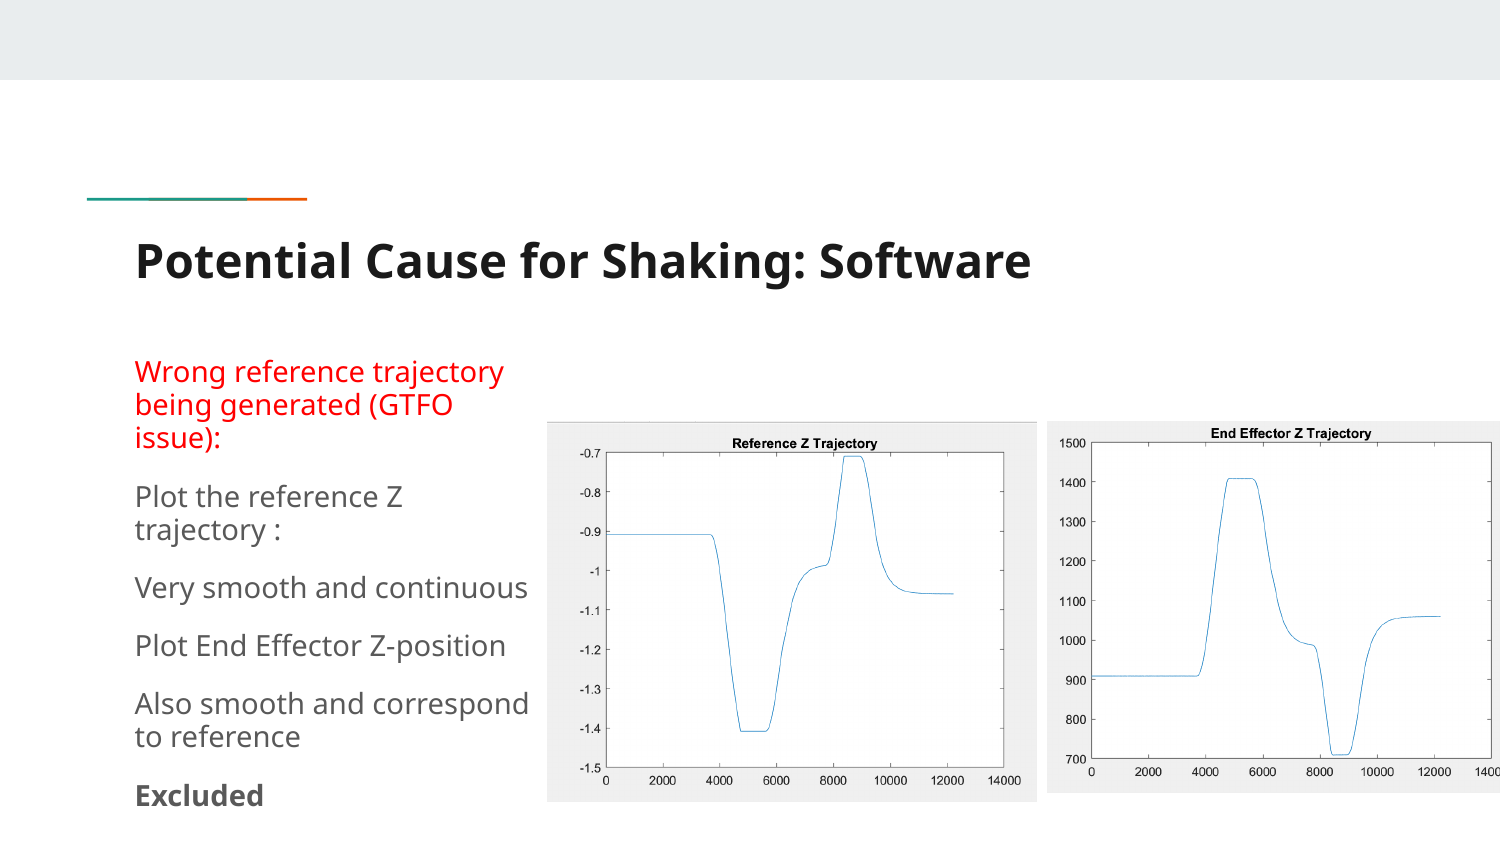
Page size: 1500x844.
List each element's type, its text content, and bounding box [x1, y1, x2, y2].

picture [546, 421, 1037, 802]
title Potential Cause for Shaking: Software [119, 216, 1381, 305]
picture [1047, 421, 1500, 794]
list Wrong reference trajectory being generated (GTFO issue): Plot the reference Z trajectory : Very smooth and continuous Plot End Effector Z-position Also smooth and correspond to reference Excluded [119, 341, 553, 712]
